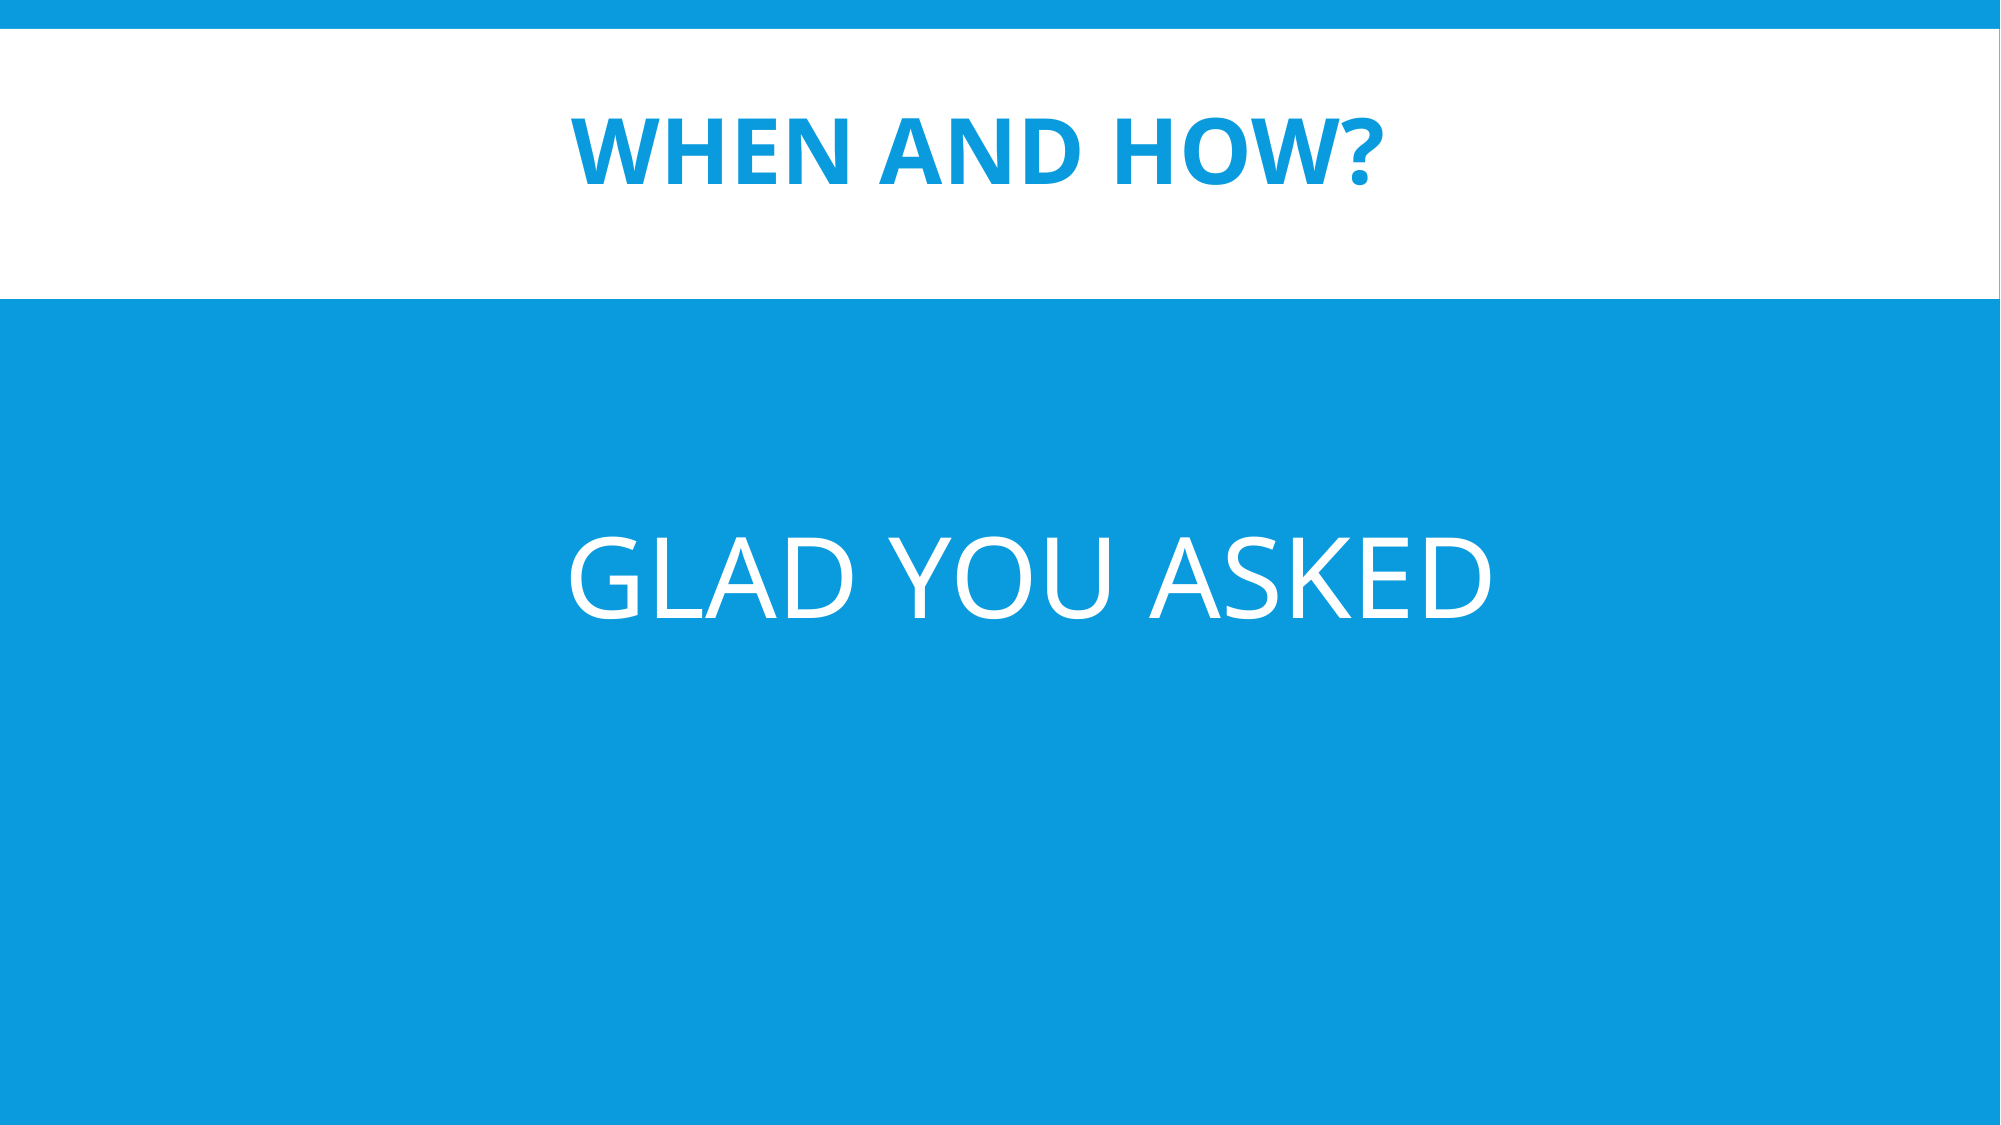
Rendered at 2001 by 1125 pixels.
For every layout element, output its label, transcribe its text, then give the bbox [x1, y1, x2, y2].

title WHEN AND HOW? [187, 0, 1771, 313]
list GLAD YOU ASKED [549, 514, 1552, 742]
